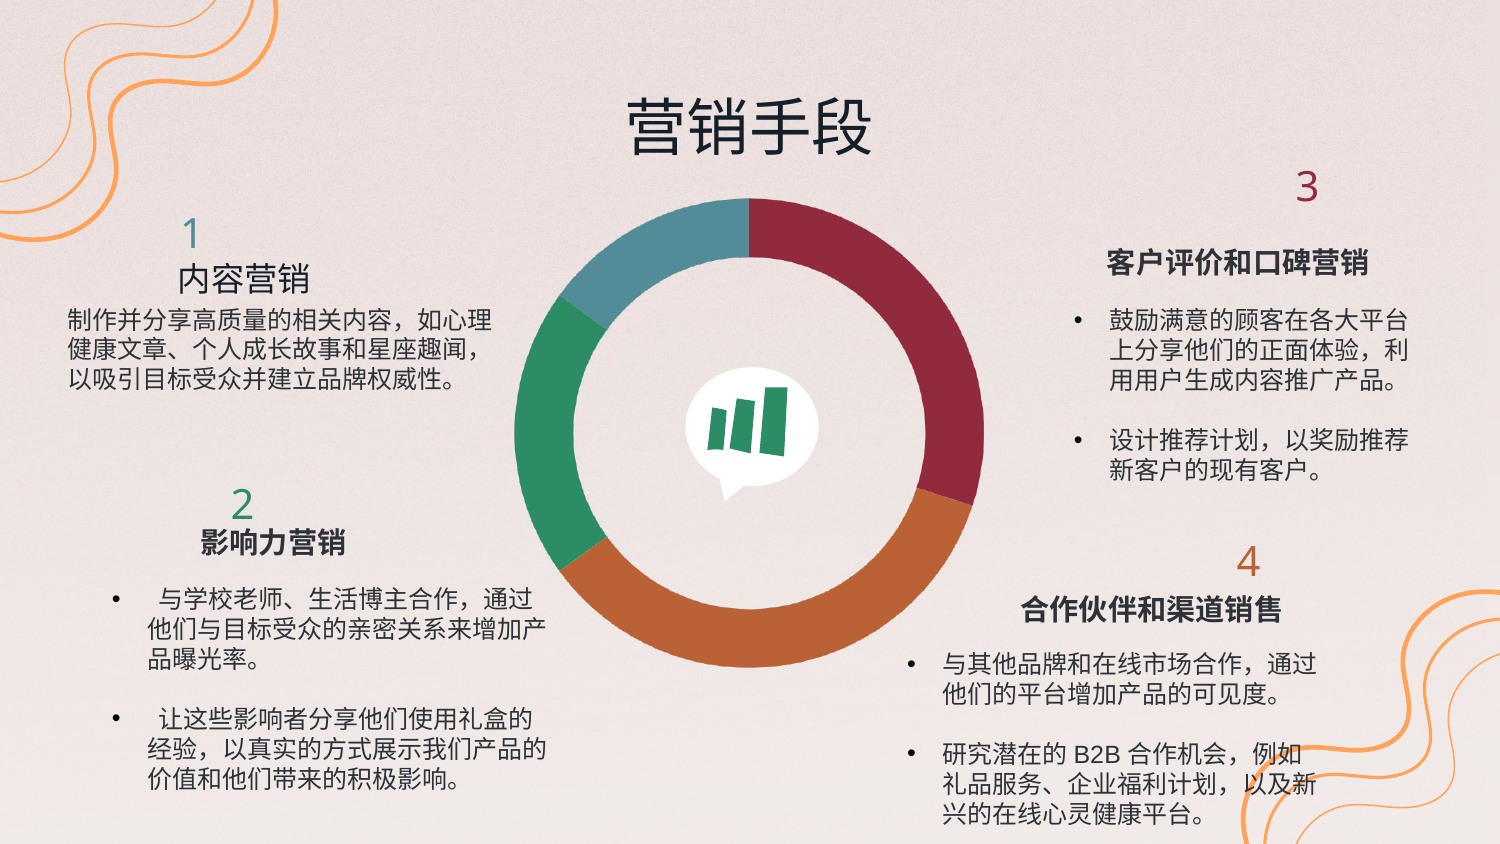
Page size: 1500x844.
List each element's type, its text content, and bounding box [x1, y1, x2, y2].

text_box 1 [165, 191, 364, 242]
text_box 与其他品牌和在线市场合作，通过他们的平台增加产品的可见度。 研究潜在的B2B合作机会，例如礼品服务、企业福利计划，以及新兴的在线心灵健康平台。 [892, 633, 1341, 714]
text_box 鼓励满意的顾客在各大平台上分享他们的正面体验，利用用户生成内容推广产品。 设计推荐计划，以奖励推荐新客户的现有客户。 [1059, 289, 1448, 493]
subtitle 客户评价和口碑营销 [1057, 228, 1386, 309]
text_box 2 [215, 463, 315, 509]
subtitle 合作伙伴和渠道销售 [1026, 576, 1299, 657]
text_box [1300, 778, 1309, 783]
text_box 与学校老师、生活博主合作，通过他们与目标受众的亲密关系来增加产品曝光率。 让这些影响者分享他们使用礼盒的经验，以真实的方式展示我们产品的价值和他们带来的积极影响。 [97, 576, 573, 801]
text_box 制作并分享高质量的相关内容，如心理健康文章、个人成长故事和星座趣闻，以吸引目标受众并建立品牌权威性。 [52, 289, 472, 388]
text_box 4 [1214, 520, 1276, 576]
picture [477, 172, 1021, 693]
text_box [666, 344, 838, 509]
text_box 3 [1136, 145, 1335, 228]
title 营销手段 [118, 72, 1381, 167]
subtitle 影响力营销 [185, 509, 472, 576]
subtitle 内容营销 [162, 242, 472, 323]
